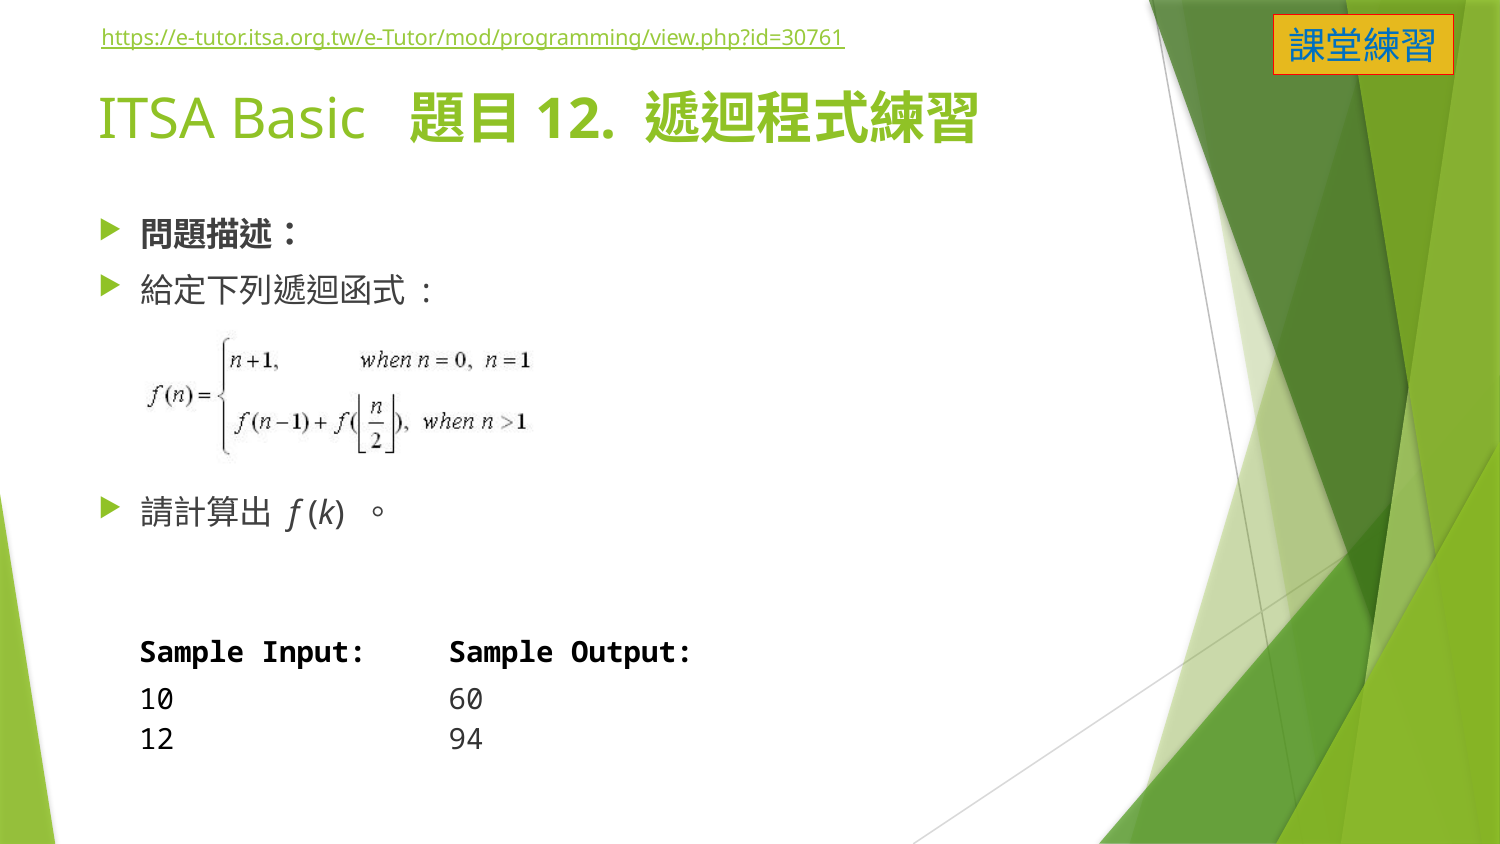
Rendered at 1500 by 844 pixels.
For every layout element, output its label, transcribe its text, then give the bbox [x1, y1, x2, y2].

title ITSA Basic 題目12. 遞迴程式練習 [83, 75, 1141, 206]
picture [135, 320, 550, 476]
table_header Sample Output: [445, 628, 780, 675]
table_cell 10 12 [136, 675, 445, 801]
text_box https://e-tutor.itsa.org.tw/e-Tutor/mod/programming/view.php?id=30761 [86, 16, 861, 61]
text_box 課堂練習 [1273, 14, 1454, 75]
list 問題描述： 給定下列遞迴函式 : 請計算出 f (k) 。 [83, 206, 1141, 744]
table_header Sample Input: [136, 628, 445, 675]
table_cell 60 94 [445, 675, 780, 801]
